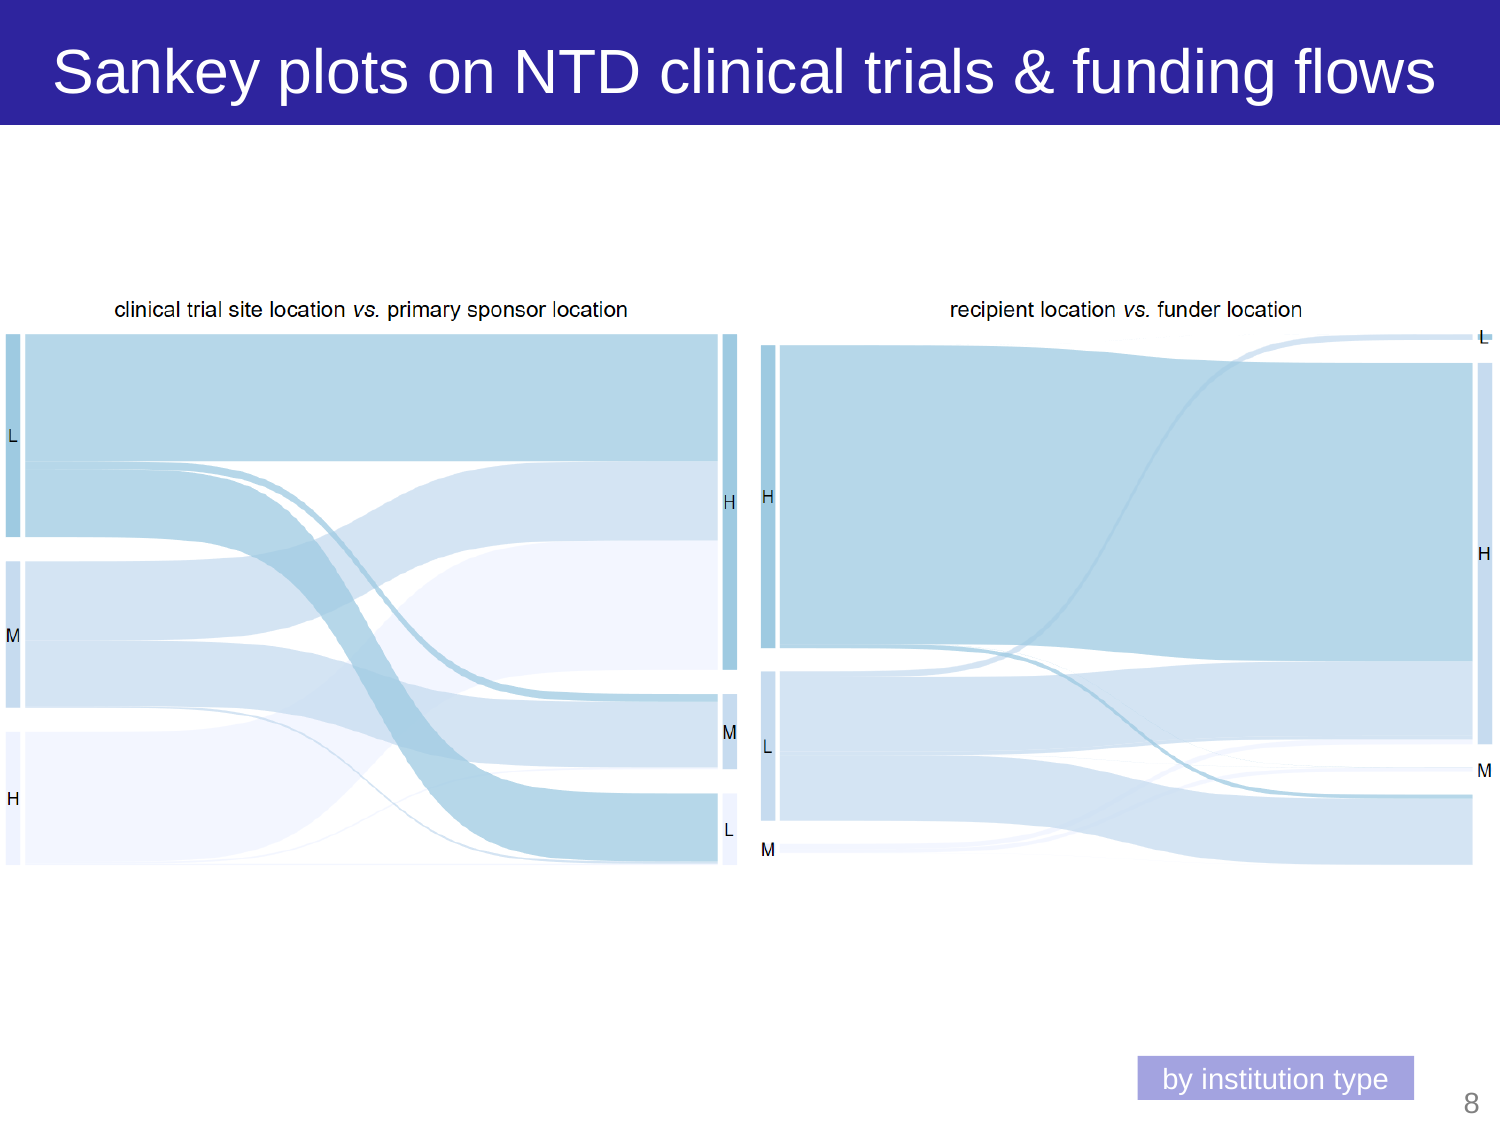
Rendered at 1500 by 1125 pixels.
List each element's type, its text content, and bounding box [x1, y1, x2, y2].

text_box by institution type [1135, 1054, 1416, 1102]
picture [0, 280, 1500, 890]
title Sankey plots on NTD clinical trials & funding flows [37, 24, 1475, 113]
